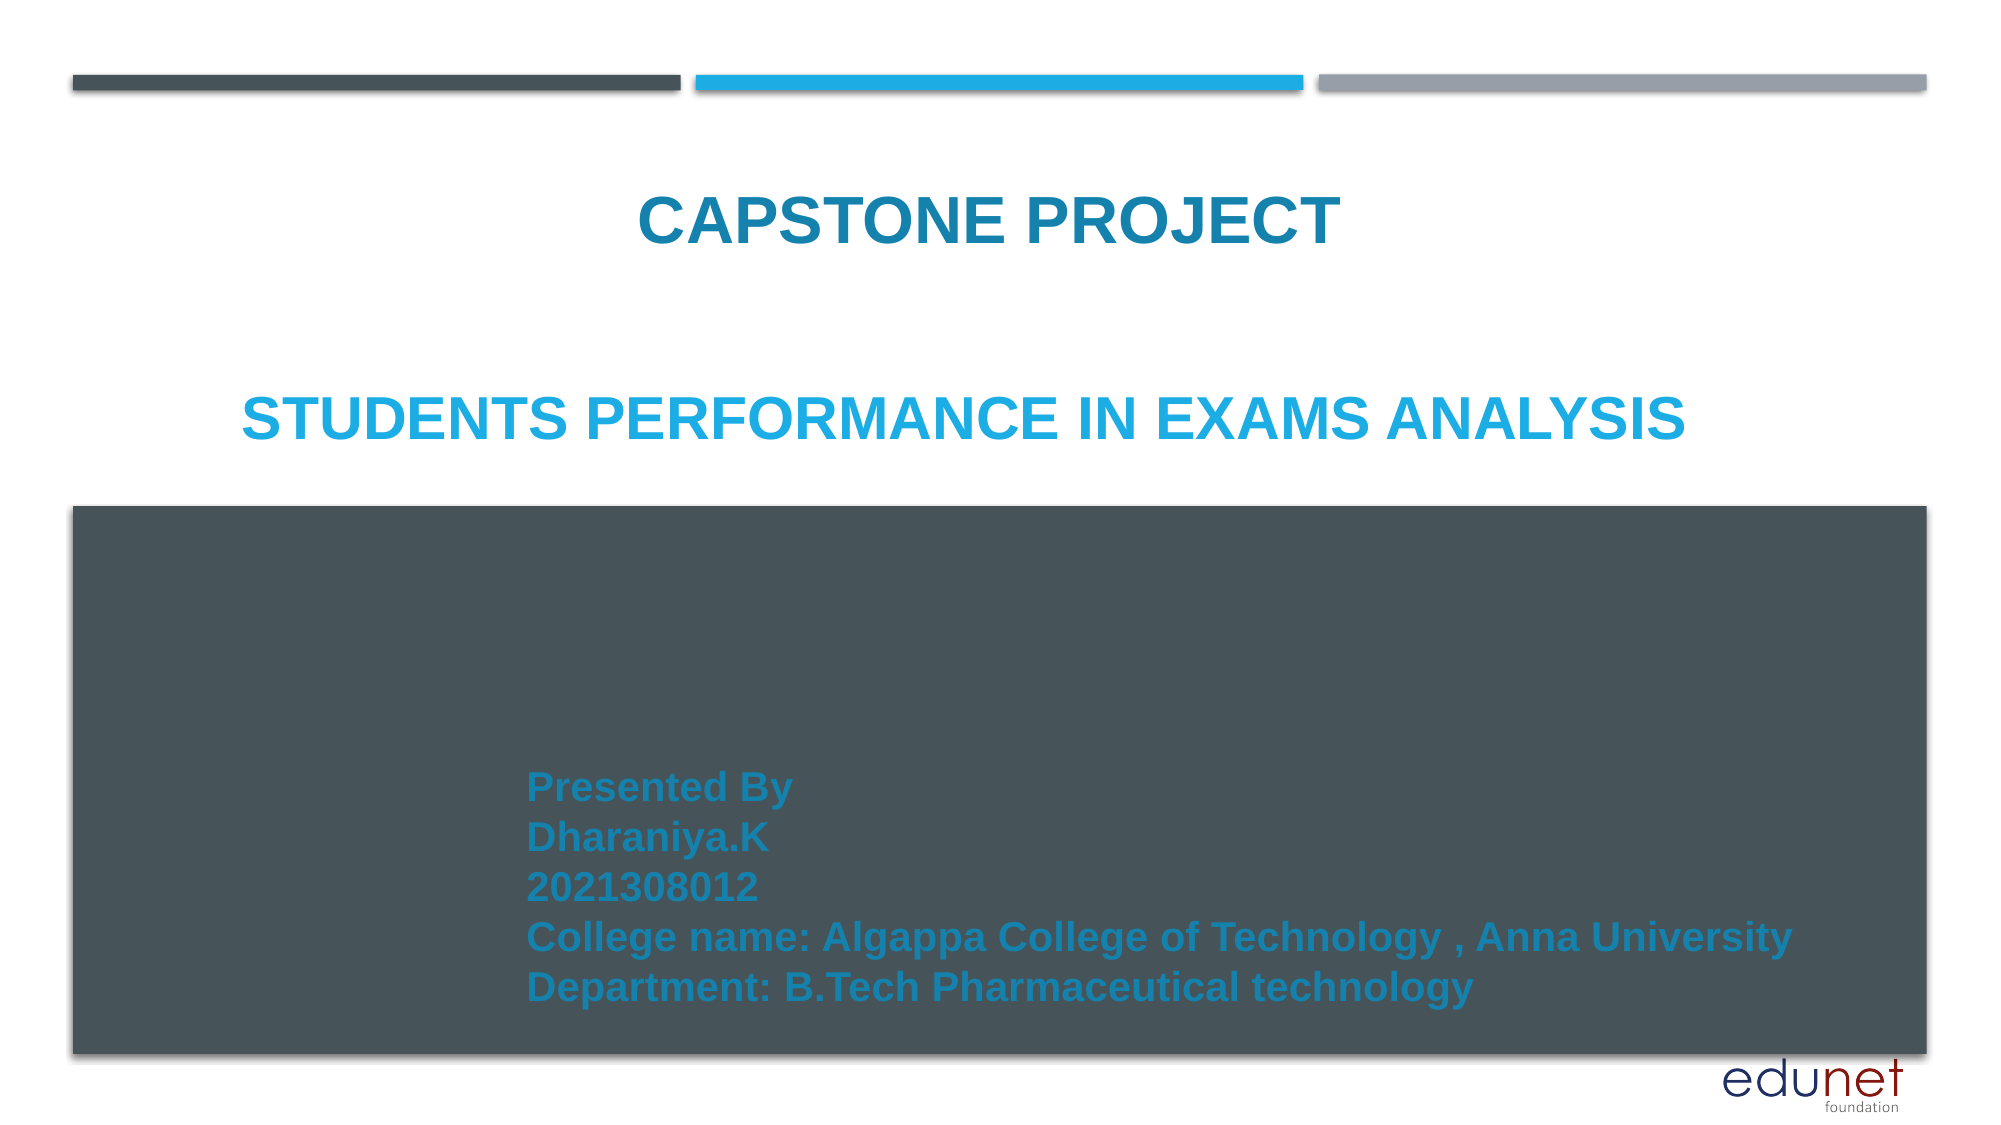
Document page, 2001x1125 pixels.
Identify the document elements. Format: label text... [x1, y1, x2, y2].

title STUDENTS PERFORMANCE IN EXAMS ANALYSIS [222, 298, 1723, 460]
text_box Presented By Dharaniya.K 2021308012 College name: Algappa College of Technology , Anna University Department: B.Tech Pharmaceutical technology [511, 752, 1821, 1068]
picture [1719, 1056, 1905, 1116]
text_box CAPSTONE PROJECT [0, 169, 2000, 265]
